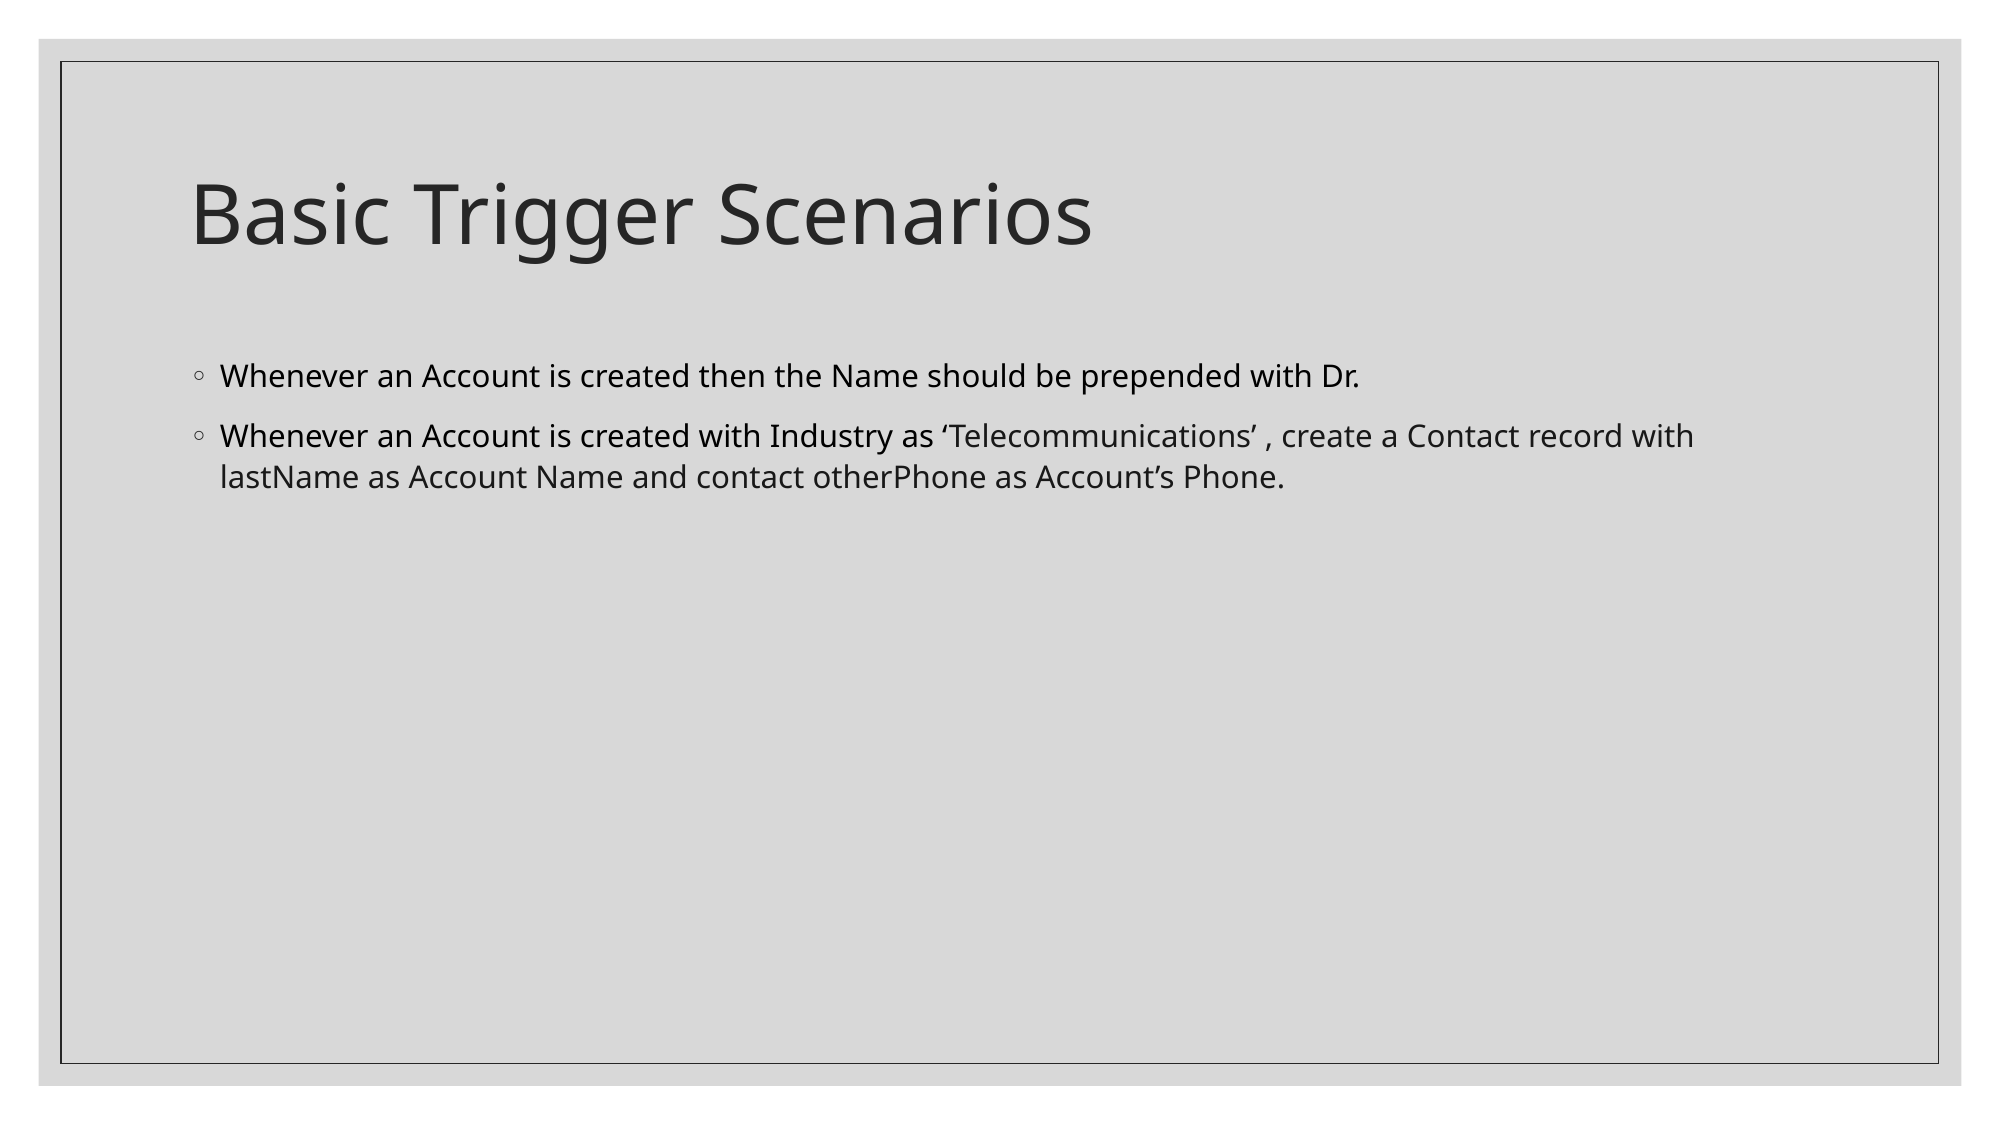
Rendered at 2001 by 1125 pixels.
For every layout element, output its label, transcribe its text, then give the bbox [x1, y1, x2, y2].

title Basic Trigger Scenarios [174, 105, 1825, 331]
list Whenever an Account is created then the Name should be prepended with Dr. Whenever an Account is created with Industry as ‘Telecommunications’ , create a Contact record with lastName as Account Name and contact otherPhone as Account’s Phone. [174, 345, 1825, 977]
